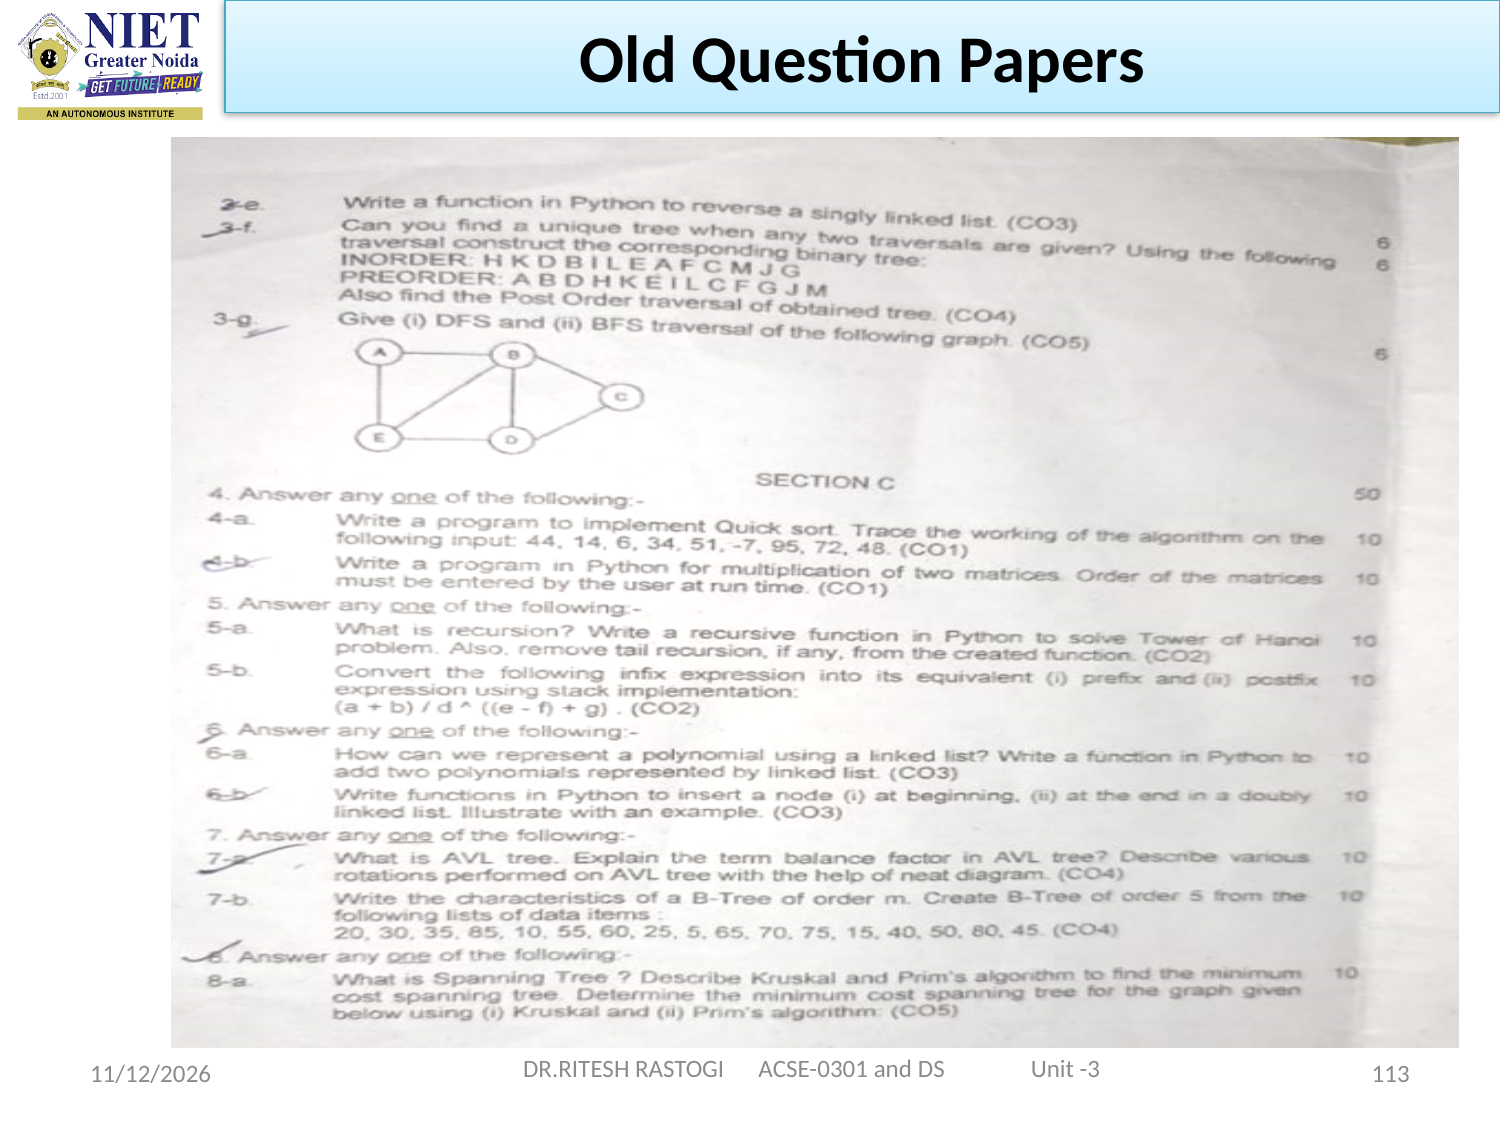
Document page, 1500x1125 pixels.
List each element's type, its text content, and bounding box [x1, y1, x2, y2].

slide_number 113 [1074, 1057, 1425, 1103]
text_box Old Question Papers [224, 0, 1500, 113]
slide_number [75, 1042, 425, 1103]
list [170, 136, 1460, 1048]
footer DR.RITESH RASTOGI ACSE-0301 and DS Unit -3 [412, 1057, 1074, 1098]
picture [17, 13, 204, 120]
